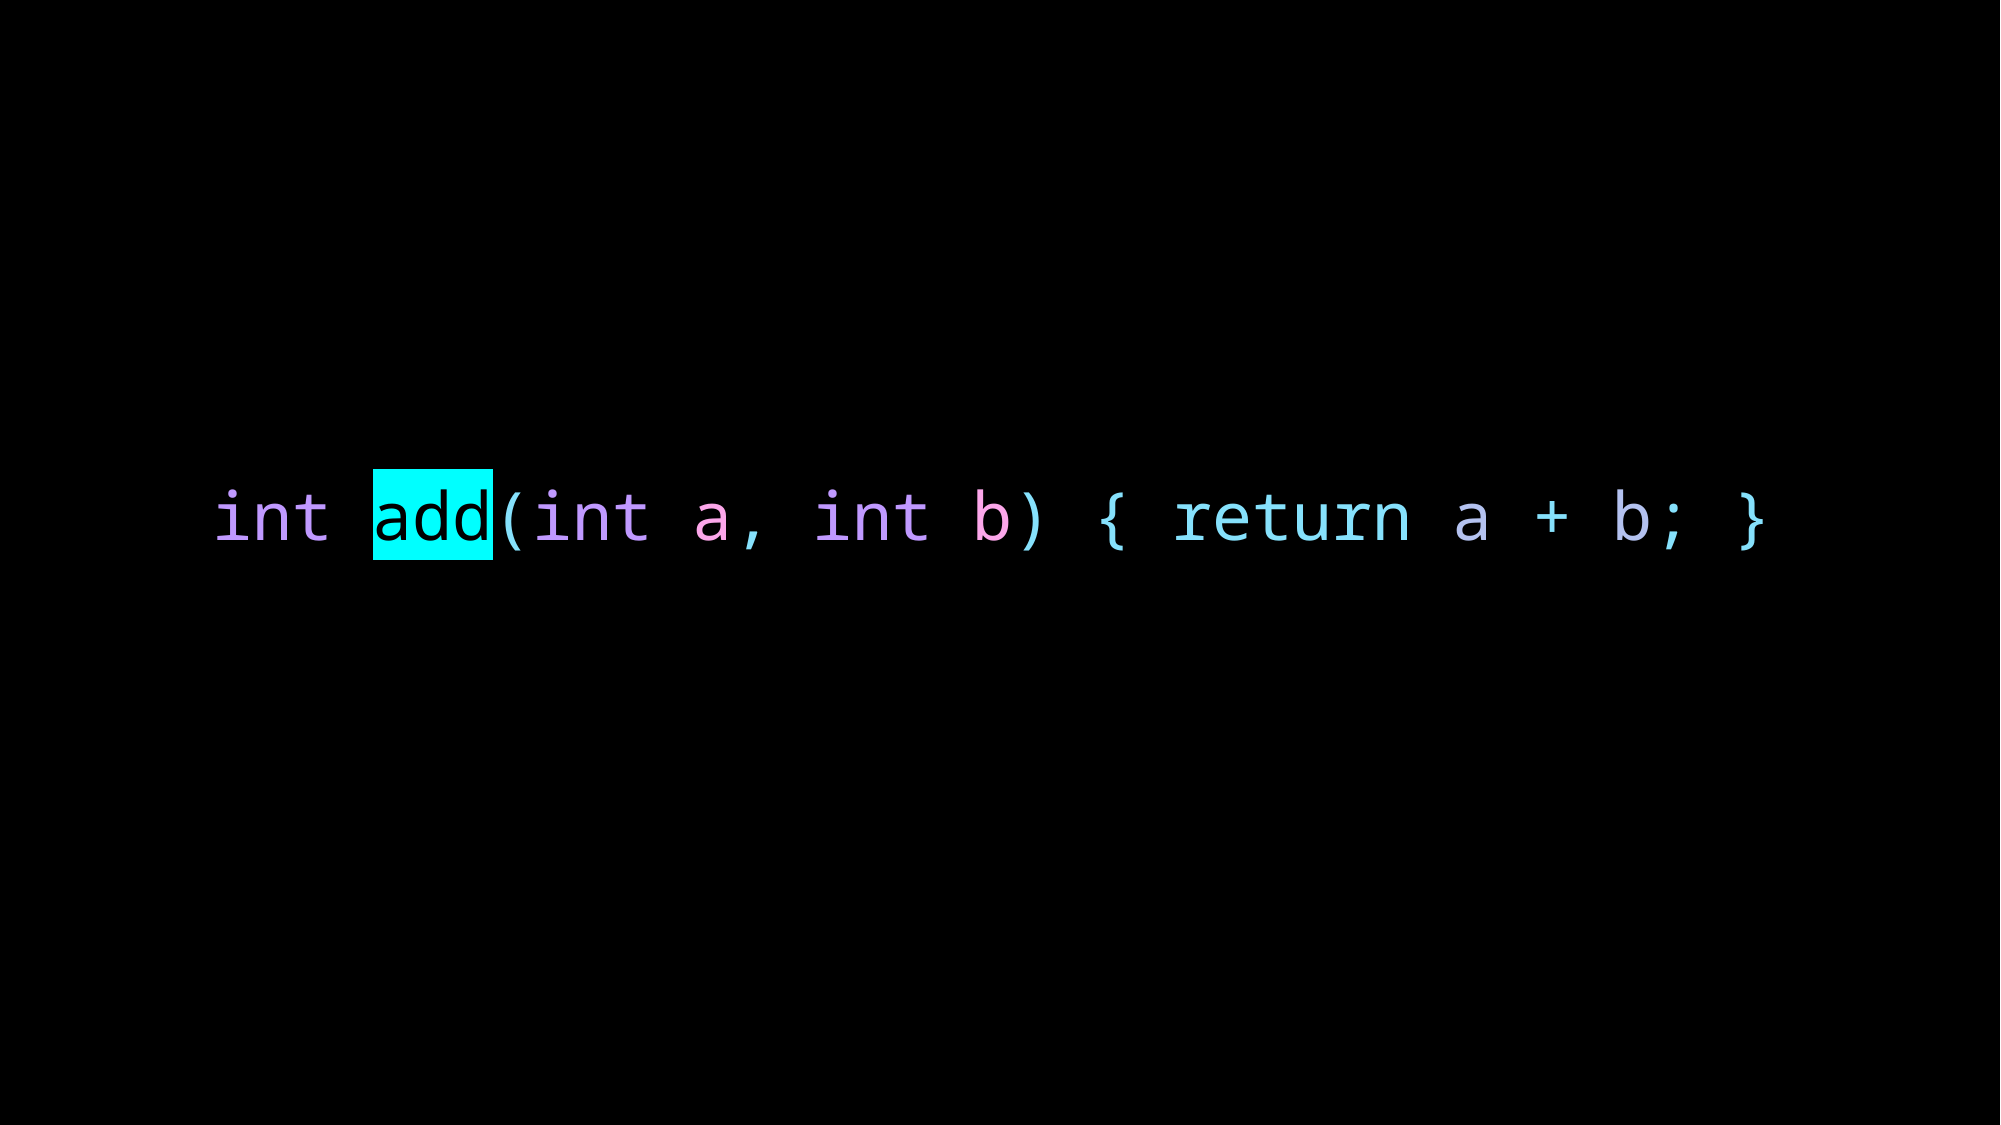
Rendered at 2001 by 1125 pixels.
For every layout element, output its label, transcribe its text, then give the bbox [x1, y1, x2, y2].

text_box int add(int a, int b) { return a + b; } [198, 466, 1898, 562]
